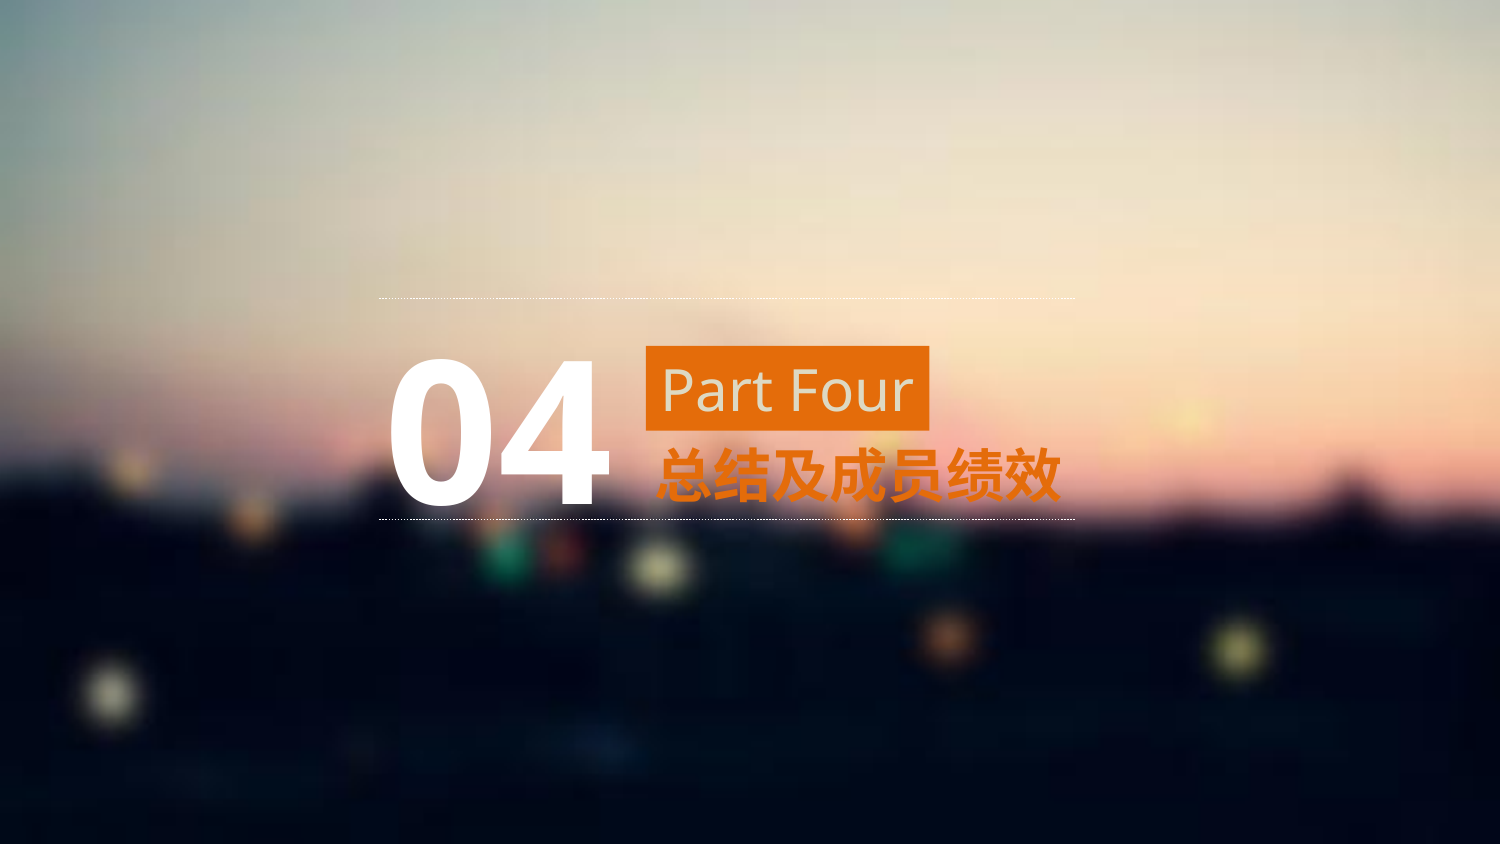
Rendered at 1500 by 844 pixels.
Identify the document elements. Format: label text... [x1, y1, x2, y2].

picture [0, 0, 1500, 844]
text_box 总结及成员绩效 [640, 431, 1105, 517]
text_box 04 [369, 297, 629, 553]
text_box Part Four [645, 345, 930, 431]
